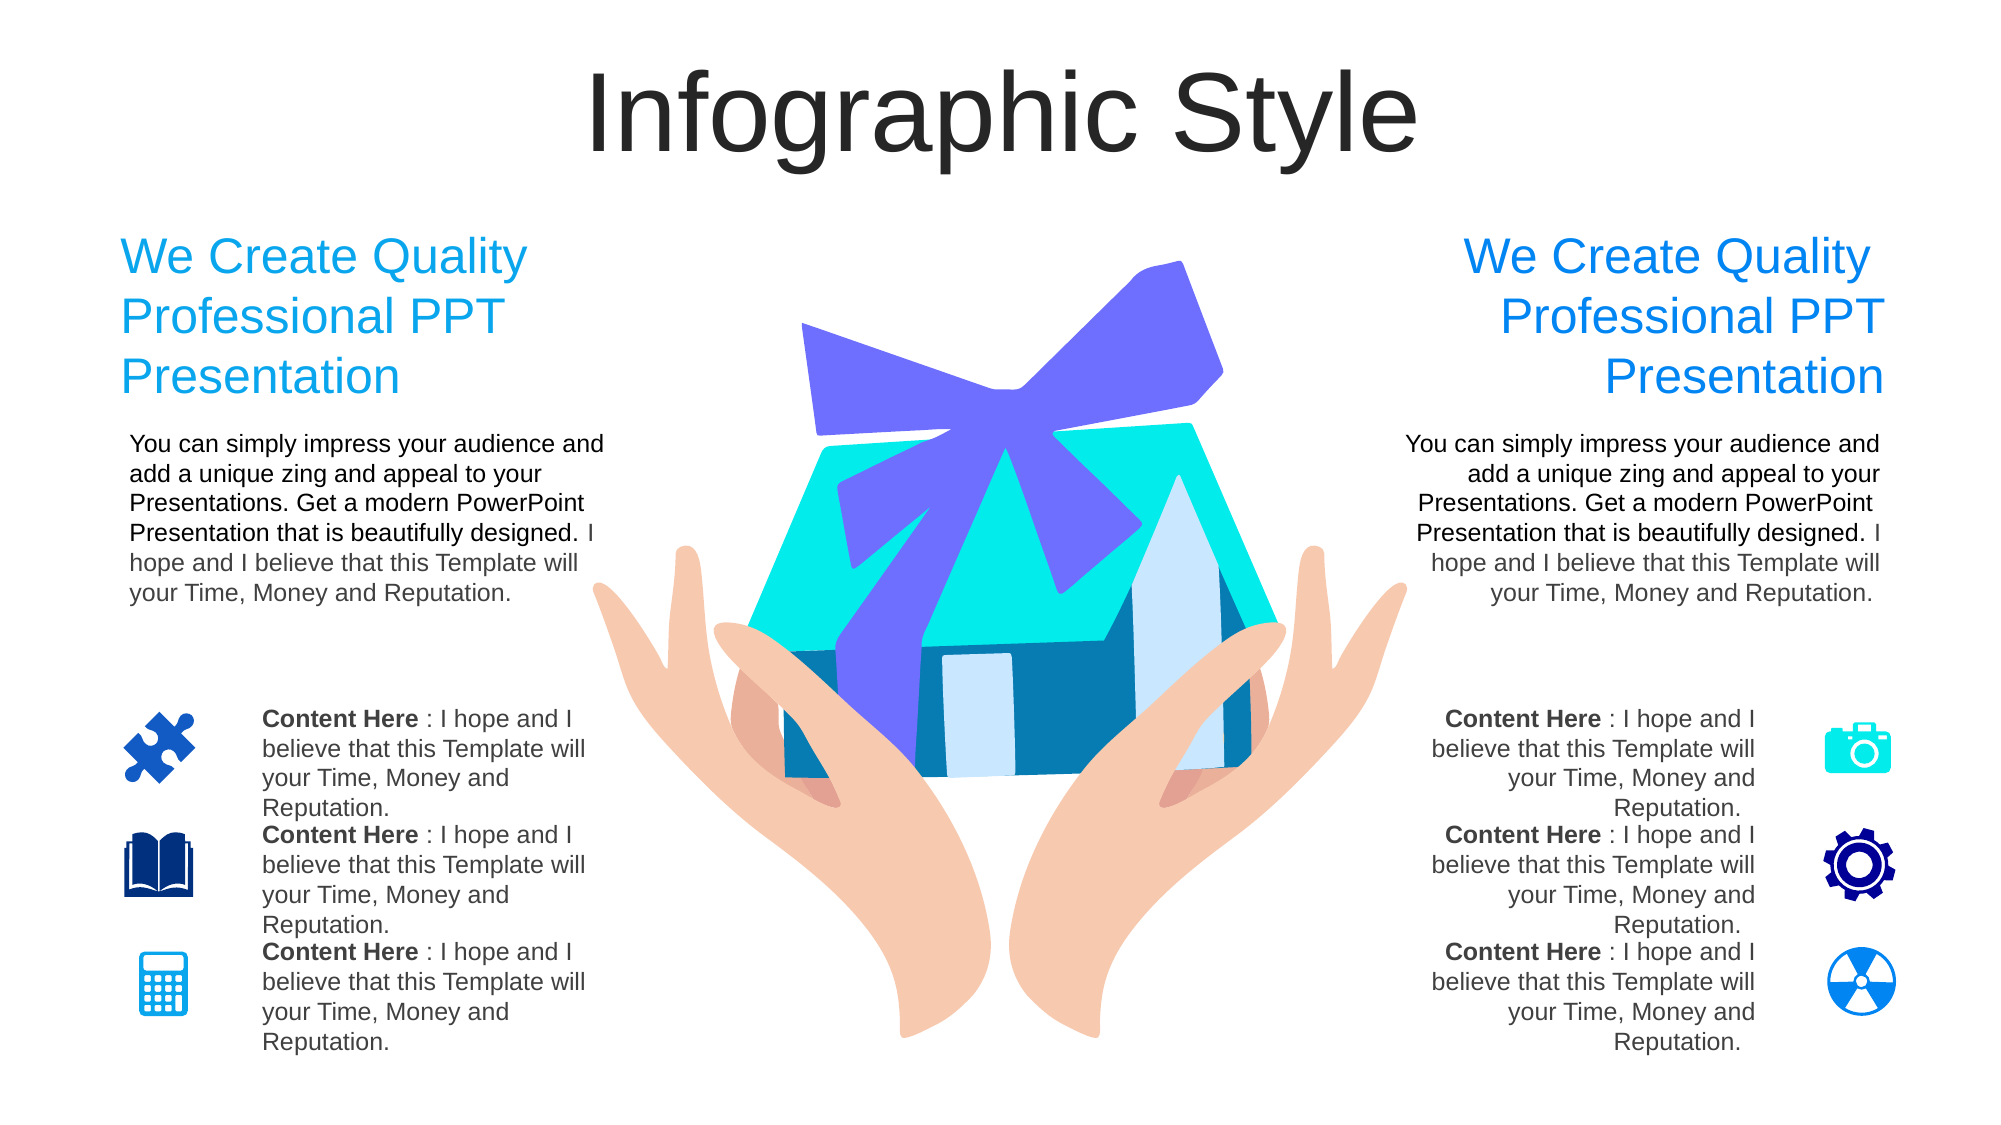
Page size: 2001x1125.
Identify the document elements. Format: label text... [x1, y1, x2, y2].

text_box We Create Quality Professional PPT Presentation [1374, 223, 1891, 404]
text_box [592, 260, 1408, 1038]
text_box We Create Quality Professional PPT Presentation [114, 223, 631, 404]
text_box Content Here : I hope and I believe that this Template will your Time, Money and Reputation. [247, 811, 592, 928]
text_box Content Here : I hope and I believe that this Template will your Time, Money and Reputation. [1408, 694, 1771, 811]
text_box Content Here : I hope and I believe that this Template will your Time, Money and Reputation. [247, 928, 654, 1063]
text_box You can simply impress your audience and add a unique zing and appeal to your Presentations. Get a modern PowerPoint Presentation that is beautifully designed. I hope and I believe that this Template will your Time, Money and Reputation. [1408, 419, 1896, 615]
text_box [123, 831, 195, 898]
text_box Content Here : I hope and I believe that this Template will your Time, Money and Reputation. [1408, 811, 1771, 928]
text_box Content Here : I hope and I believe that this Template will your Time, Money and Reputation. [1364, 928, 1771, 1063]
text_box [1822, 826, 1897, 903]
list Infographic Style [53, 55, 1952, 175]
text_box [1823, 721, 1892, 775]
text_box [138, 950, 189, 1018]
text_box Content Here : I hope and I believe that this Template will your Time, Money and Reputation. [247, 694, 592, 811]
text_box [121, 710, 197, 786]
text_box [1826, 946, 1898, 1017]
text_box You can simply impress your audience and add a unique zing and appeal to your Presentations. Get a modern PowerPoint Presentation that is beautifully designed. I hope and I believe that this Template will your Time, Money and Reputation. [114, 419, 592, 615]
